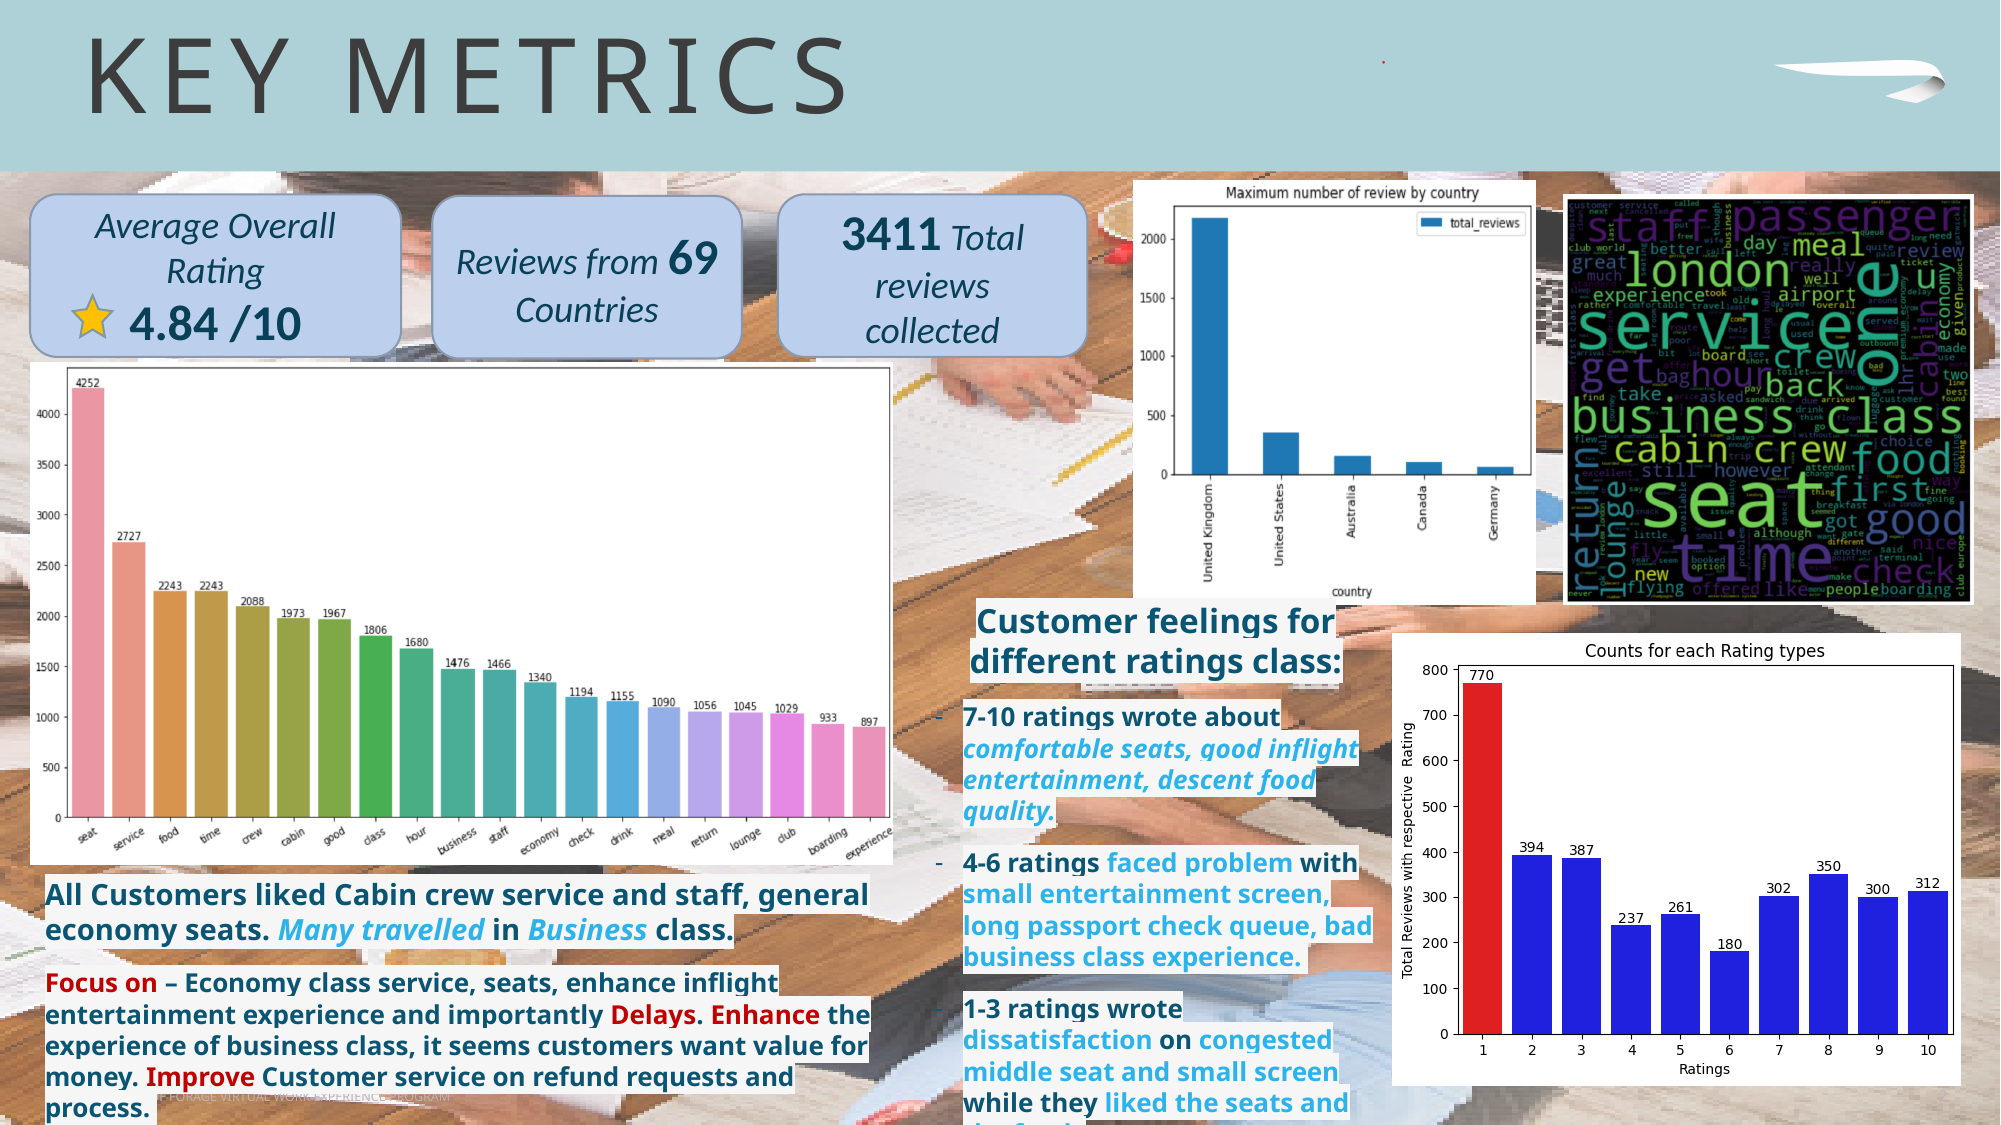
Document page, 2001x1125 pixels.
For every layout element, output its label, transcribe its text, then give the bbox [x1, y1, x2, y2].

text_box 3411 Total reviews collected [776, 193, 1089, 358]
picture [1773, 60, 1945, 103]
text_box Reviews from 69 Countries [431, 194, 744, 360]
list All Customers liked Cabin crew service and staff, general economy seats. Many travelled in Business class. Focus on – Economy class service, seats, enhance inflight entertainment experience and importantly Delays. Enhance the experience of business class, it seems customers want value for money. Improve Customer service on refund requests and process. [30, 868, 893, 1091]
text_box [30, 194, 402, 357]
picture [1133, 60, 1536, 605]
title Key metrics [82, 43, 1526, 116]
picture [1392, 633, 1961, 1086]
text_box Customer feelings for different ratings class: 7-10 ratings wrote about comfortable seats, good inflight entertainment, descent food quality. 4-6 ratings faced problem with small entertainment screen, long passport check queue, bad business class experience. 1-3 ratings wrote dissatisfaction on congested middle seat and small screen while they liked the seats and the food. [919, 592, 1393, 1068]
picture [1562, 194, 1974, 605]
picture [30, 362, 893, 865]
